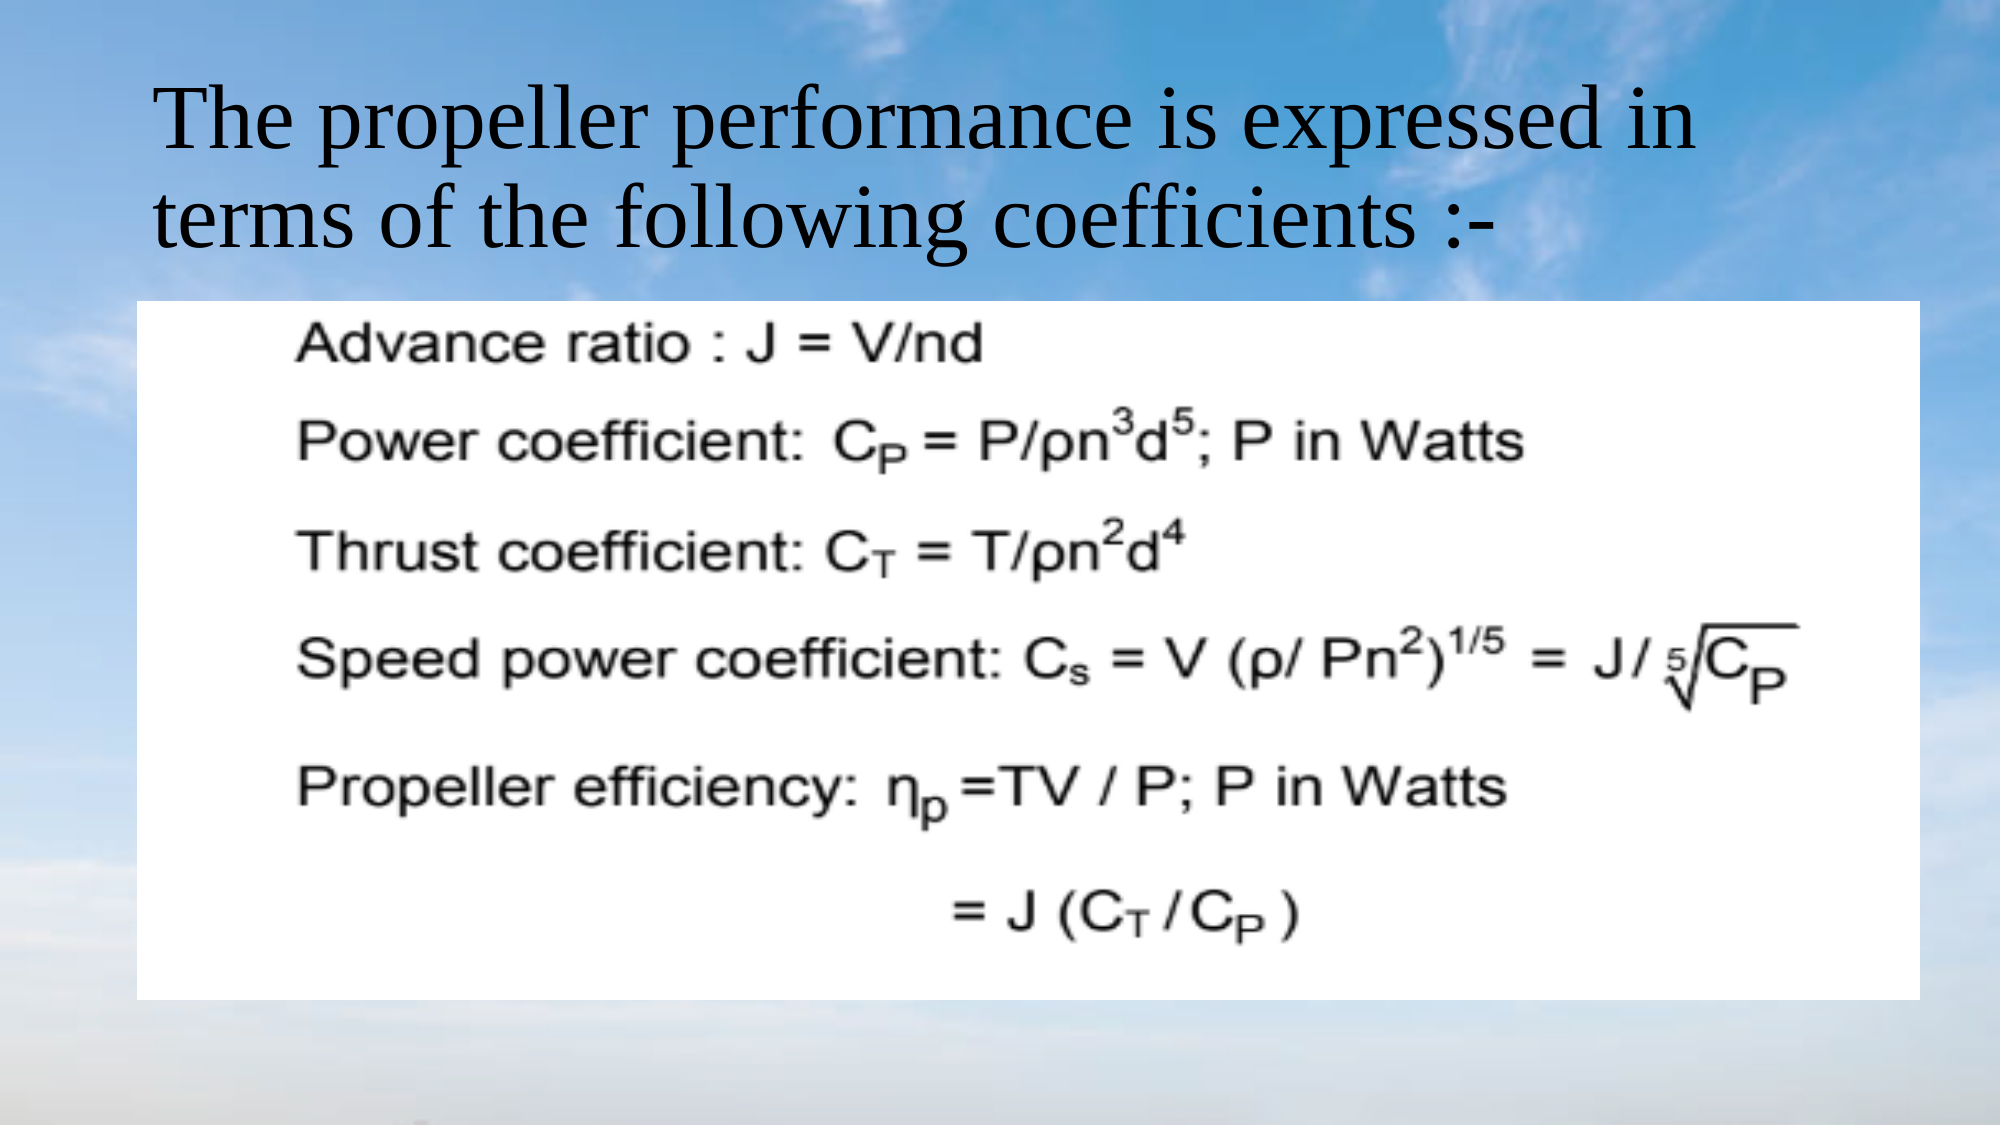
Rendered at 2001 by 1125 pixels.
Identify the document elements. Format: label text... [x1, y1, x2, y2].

title The propeller performance is expressed in terms of the following coefficients :- [137, 59, 1863, 278]
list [137, 301, 1920, 1000]
